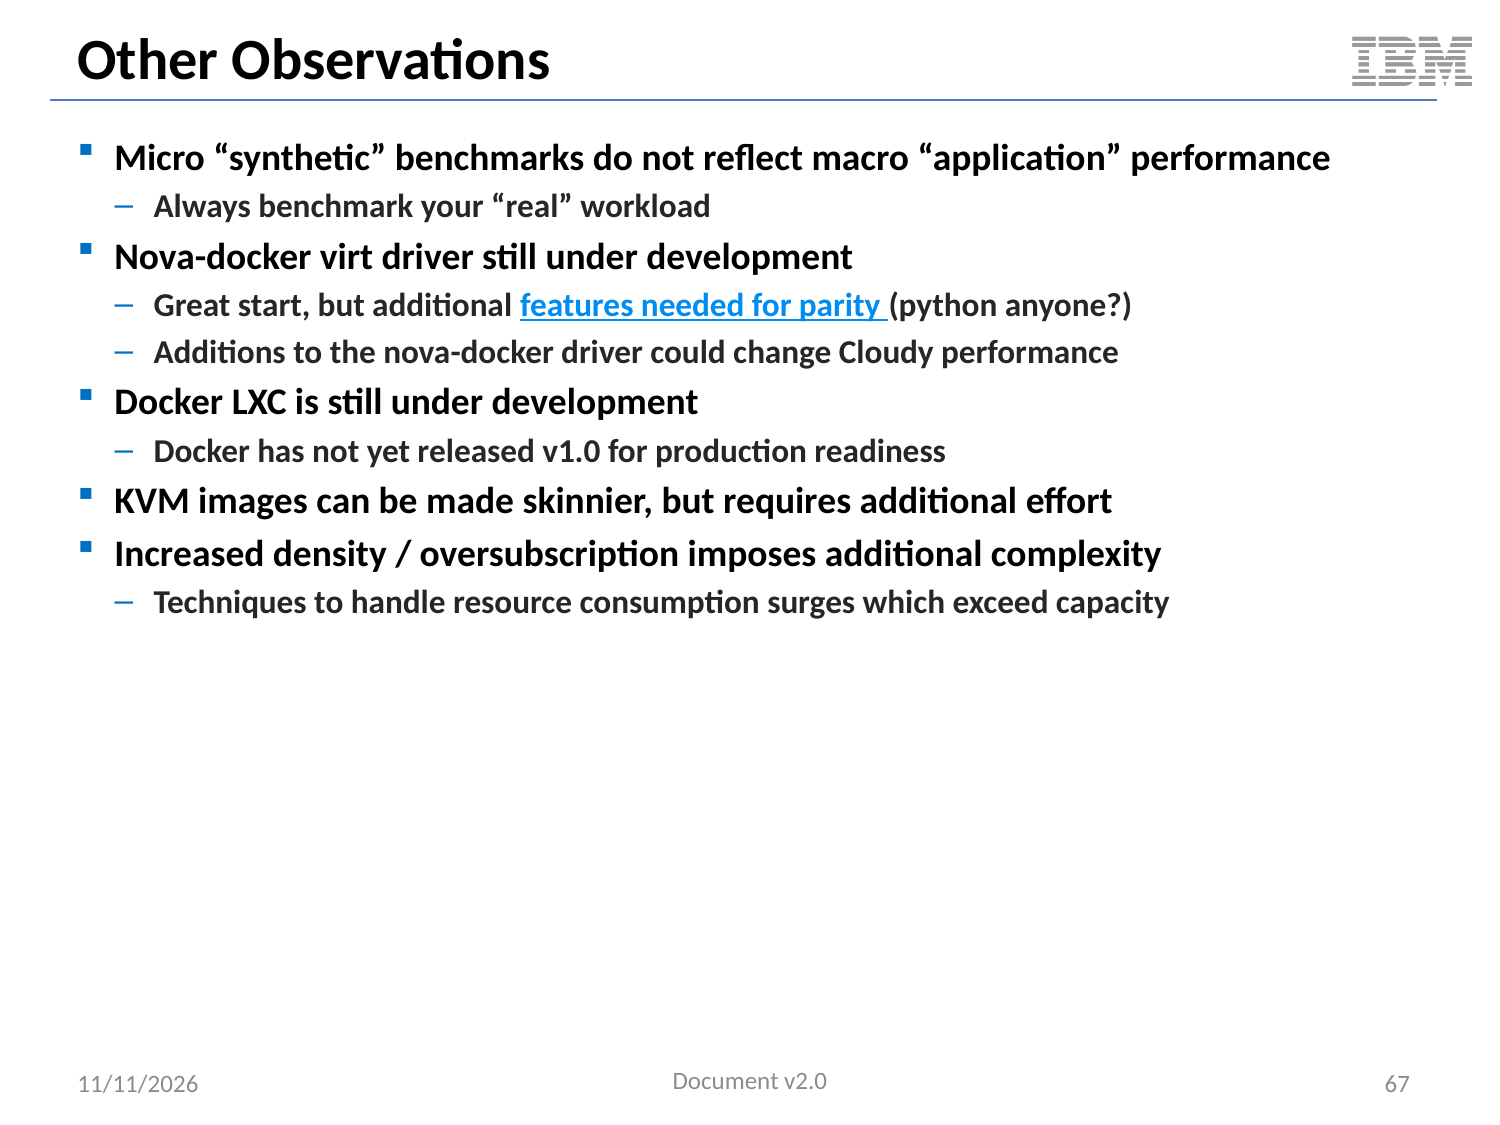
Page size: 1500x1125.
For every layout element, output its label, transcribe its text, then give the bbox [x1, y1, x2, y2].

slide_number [62, 1052, 413, 1113]
footer Document v2.0 [512, 1050, 988, 1110]
list Micro “synthetic” benchmarks do not reflect macro “application” performance Always benchmark your “real” workload Nova-docker virt driver still under development Great start, but additional features needed for parity (python anyone?) Additions to the nova-docker driver could change Cloudy performance Docker LXC is still under development Docker has not yet released v1.0 for production readiness KVM images can be made skinnier, but requires additional effort Increased density / oversubscription imposes additional complexity Techniques to handle resource consumption surges which exceed capacity [62, 125, 1425, 1038]
text_box Cloud management often caps true ops performance of LXC [1350, 33, 1475, 88]
title Other Observations [62, 12, 1325, 100]
slide_number 67 [1074, 1052, 1425, 1113]
